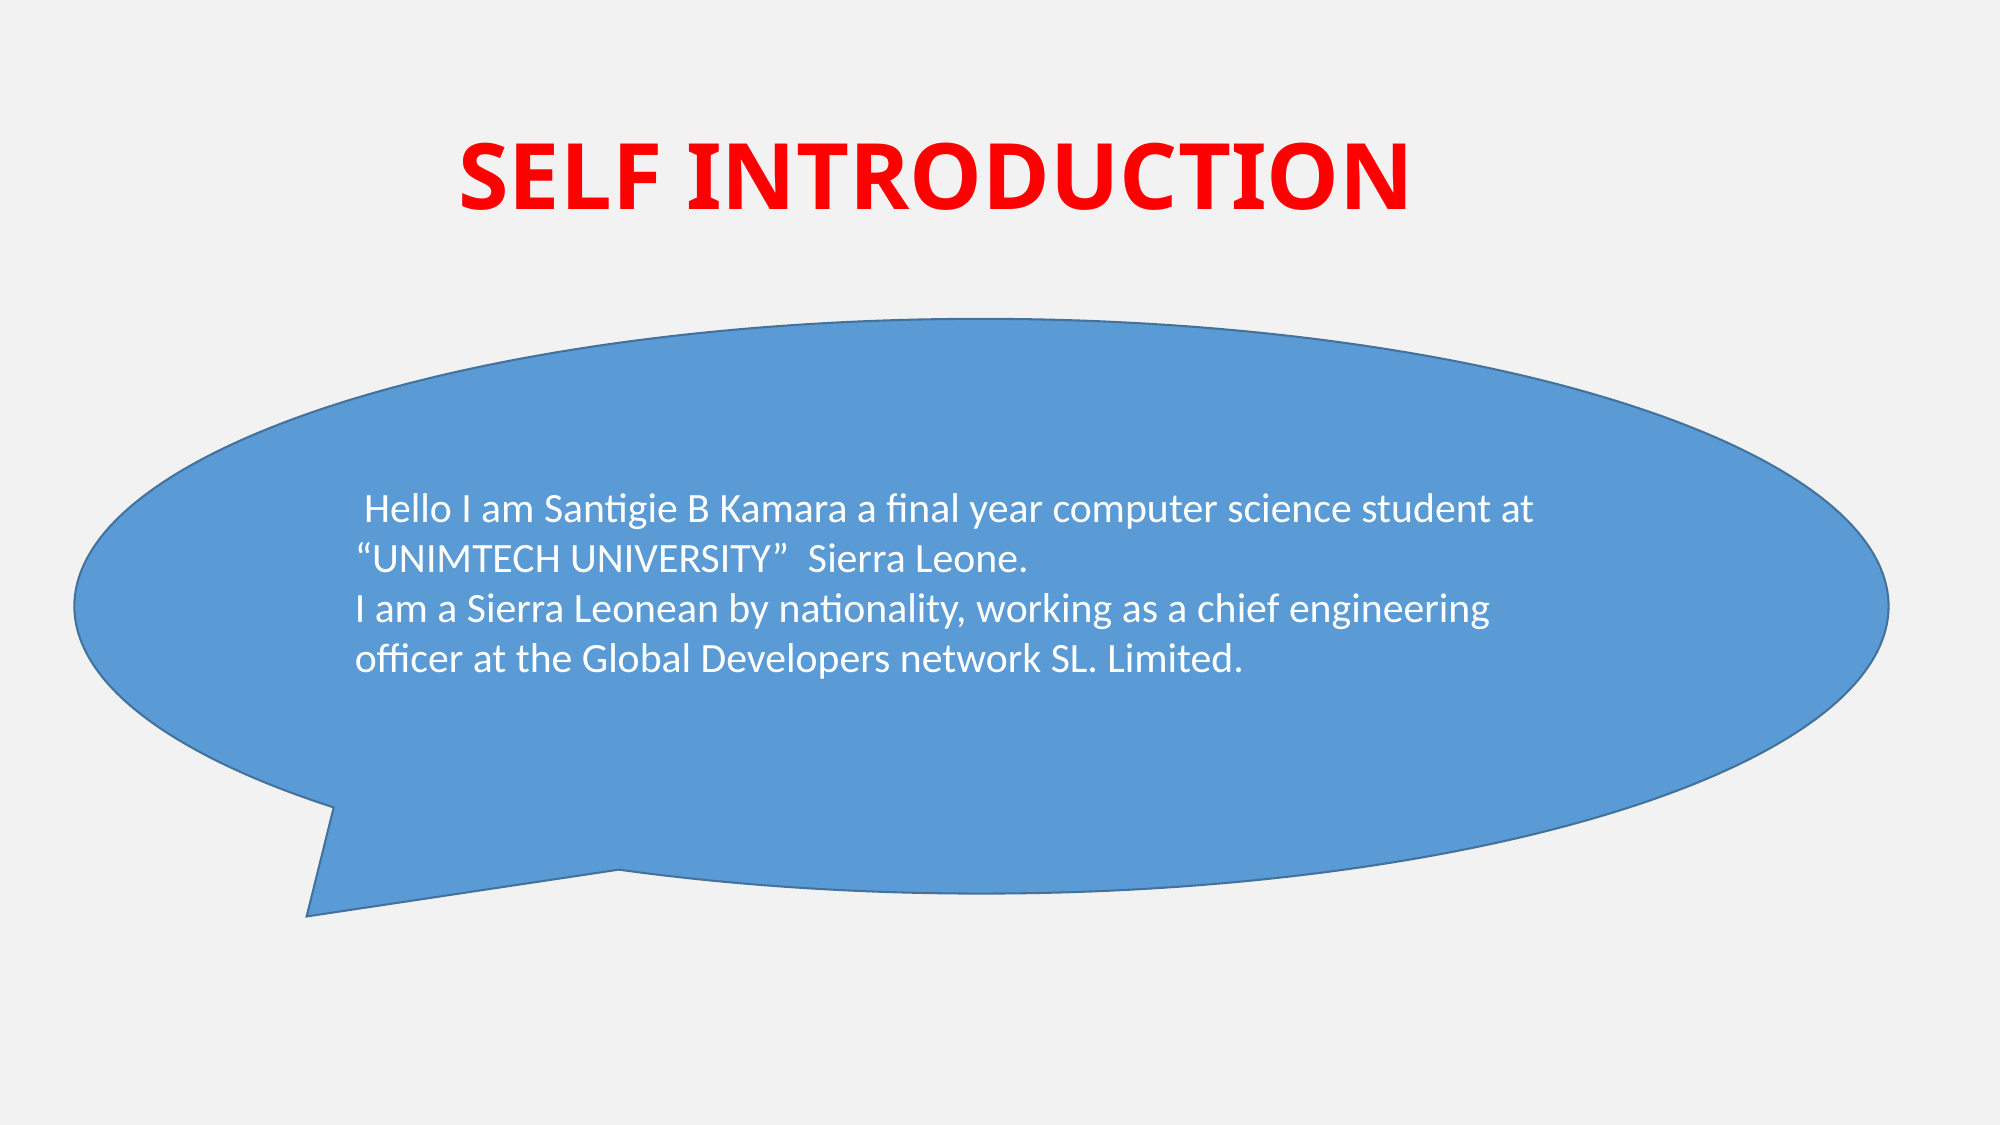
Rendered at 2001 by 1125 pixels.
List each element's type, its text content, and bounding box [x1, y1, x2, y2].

title SELF INTRODUCTION [74, 107, 1800, 252]
text_box Hello I am Santigie B Kamara a final year computer science student at “UNIMTECH UNIVERSITY” Sierra Leone. I am a Sierra Leonean by nationality, working as a chief engineering officer at the Global Developers network SL. Limited. [73, 317, 1890, 918]
